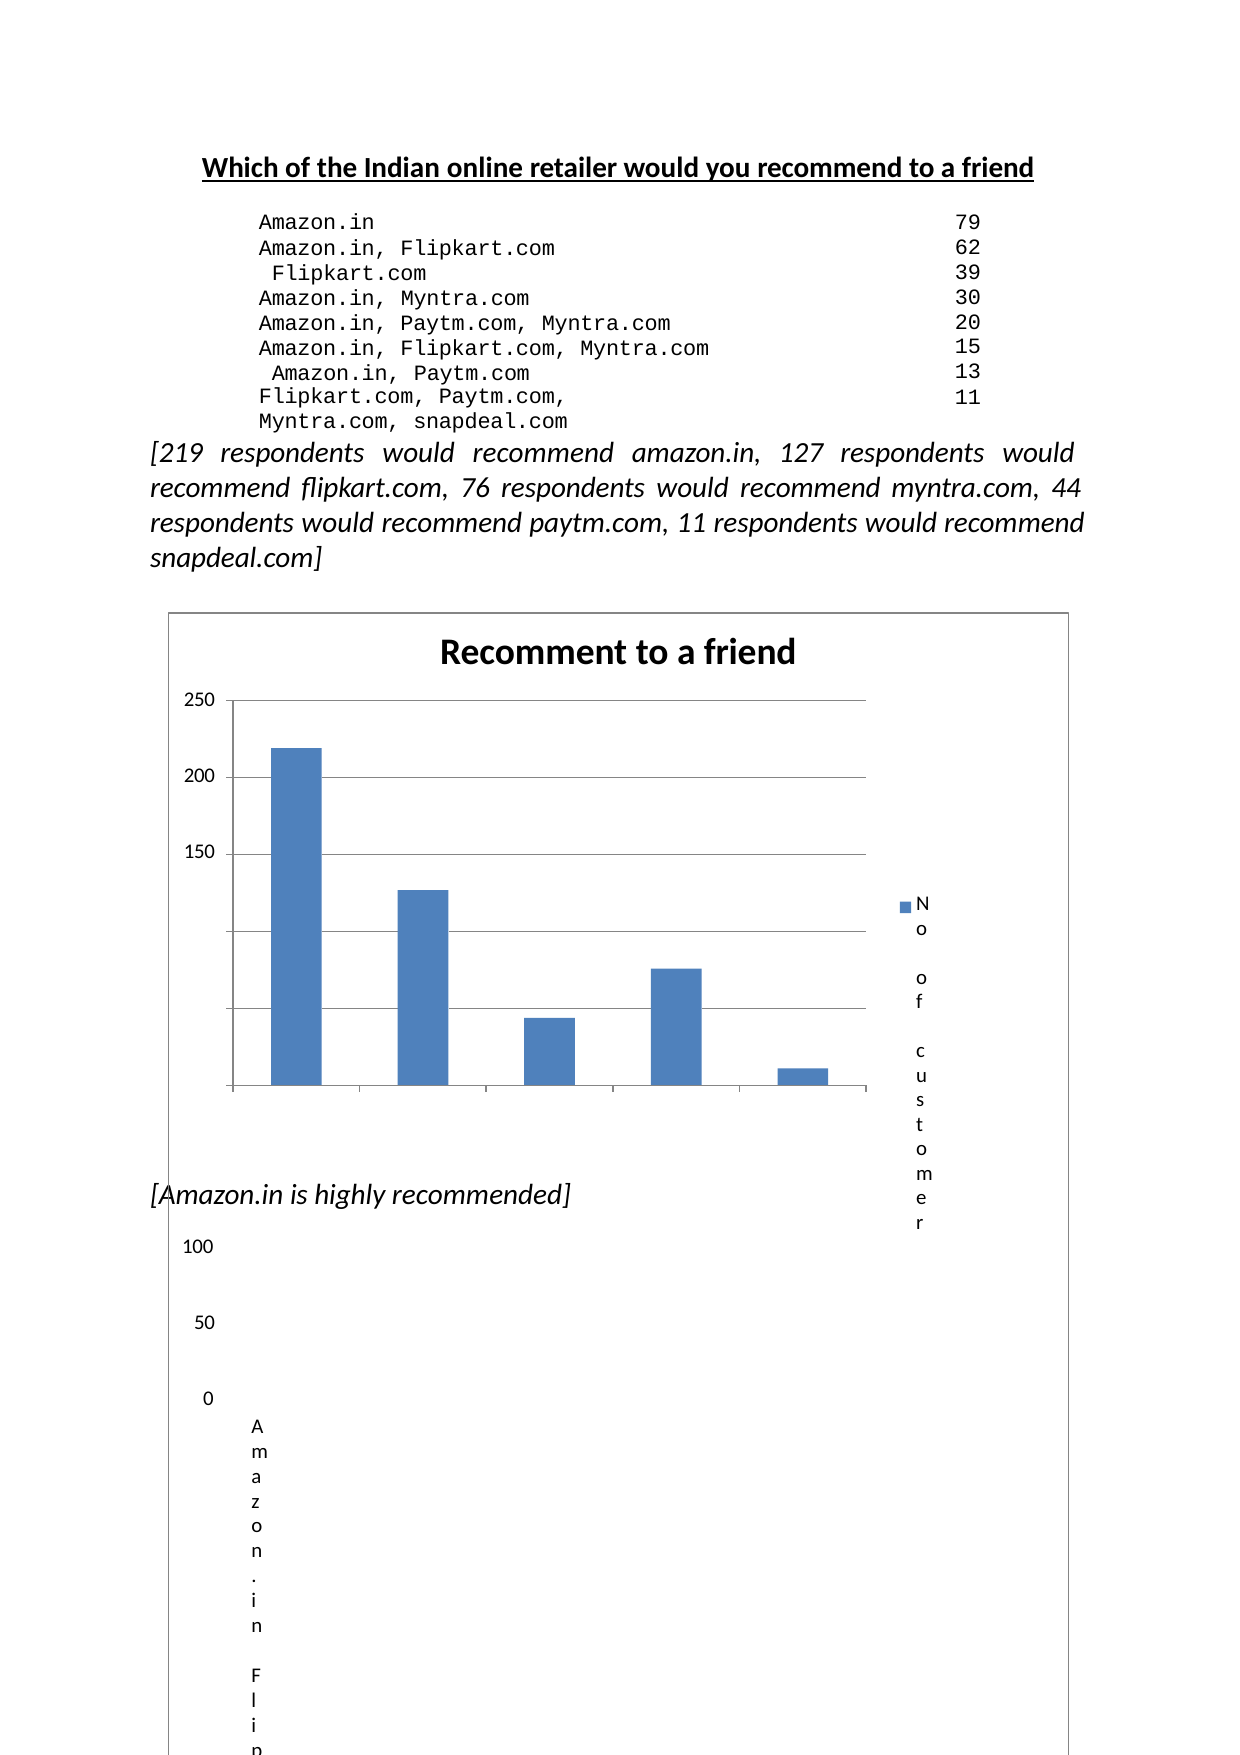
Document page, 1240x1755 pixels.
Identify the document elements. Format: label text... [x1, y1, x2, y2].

text_box [Amazon.in is highly recommended] [147, 1173, 168, 1211]
text_box Recomment to a friend 250 200 150 No of customer 100 50 0 Amazon.in Flipkart.com Paytm.com Myntra.com Snapdeal.com [168, 612, 1069, 1755]
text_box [226, 699, 868, 1093]
text_box Which of the Indian online retailer would you recommend to a friend [199, 146, 1041, 184]
text_box [219 respondents would recommend amazon.in, 127 respondents would recommend flipkart.com, 76 respondents would recommend myntra.com, 44 respondents would recommend paytm.com, 11 respondents would recommend snapdeal.com] [147, 431, 1093, 574]
text_box Amazon.in Amazon.in, Flipkart.com Flipkart.com Amazon.in, Myntra.com Amazon.in, Paytm.com, Myntra.com Amazon.in, Flipkart.com, Myntra.com Amazon.in, Paytm.com Flipkart.com, Paytm.com, Myntra.com, snapdeal.com [256, 206, 905, 431]
text_box 79 62 39 30 20 15 13 11 [952, 206, 984, 409]
